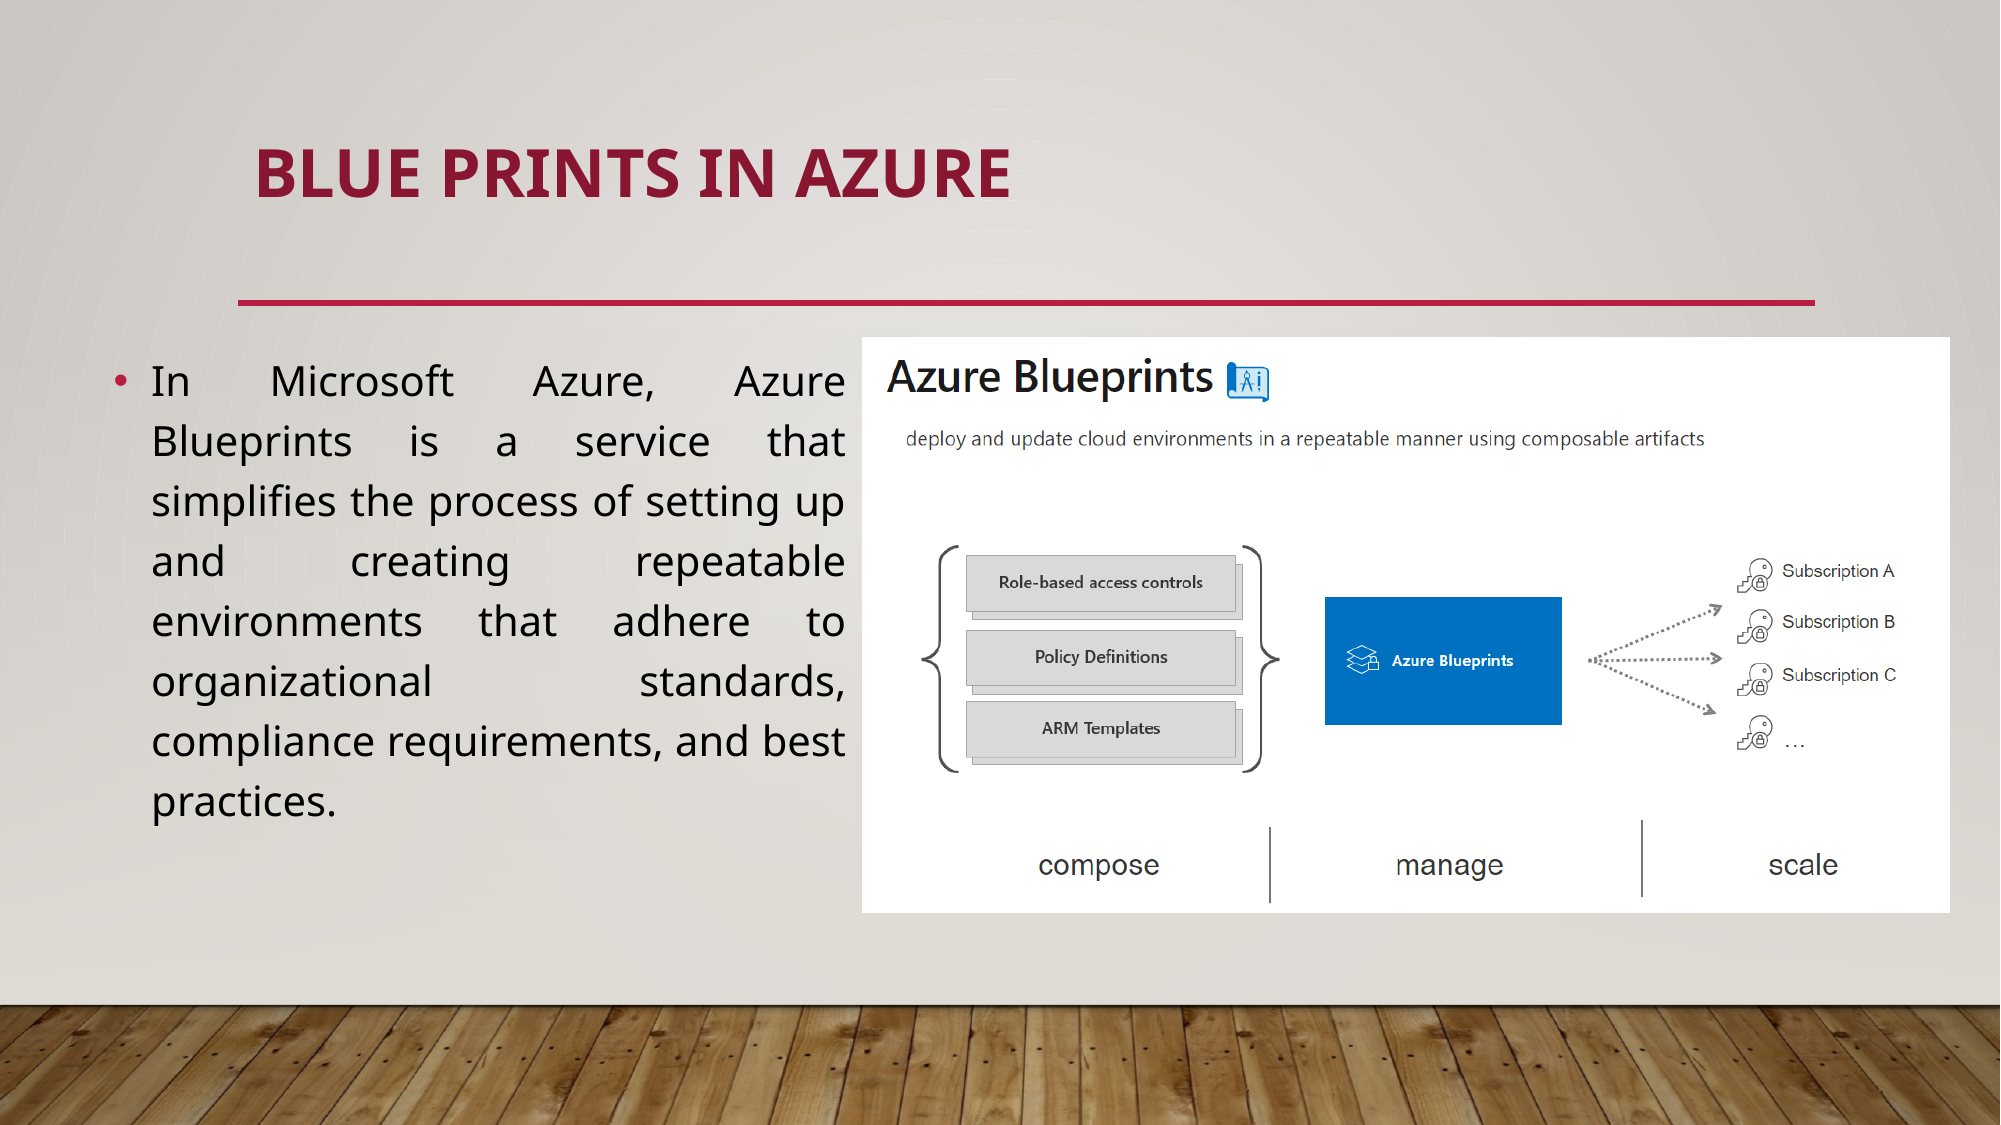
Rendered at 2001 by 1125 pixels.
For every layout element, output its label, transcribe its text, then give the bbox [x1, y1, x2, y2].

title Blue prints in azure [238, 131, 1814, 305]
picture [0, 1005, 2000, 1125]
list In Microsoft Azure, Azure Blueprints is a service that simplifies the process of setting up and creating repeatable environments that adhere to organizational standards, compliance requirements, and best practices. [98, 337, 862, 904]
picture [862, 337, 1951, 913]
